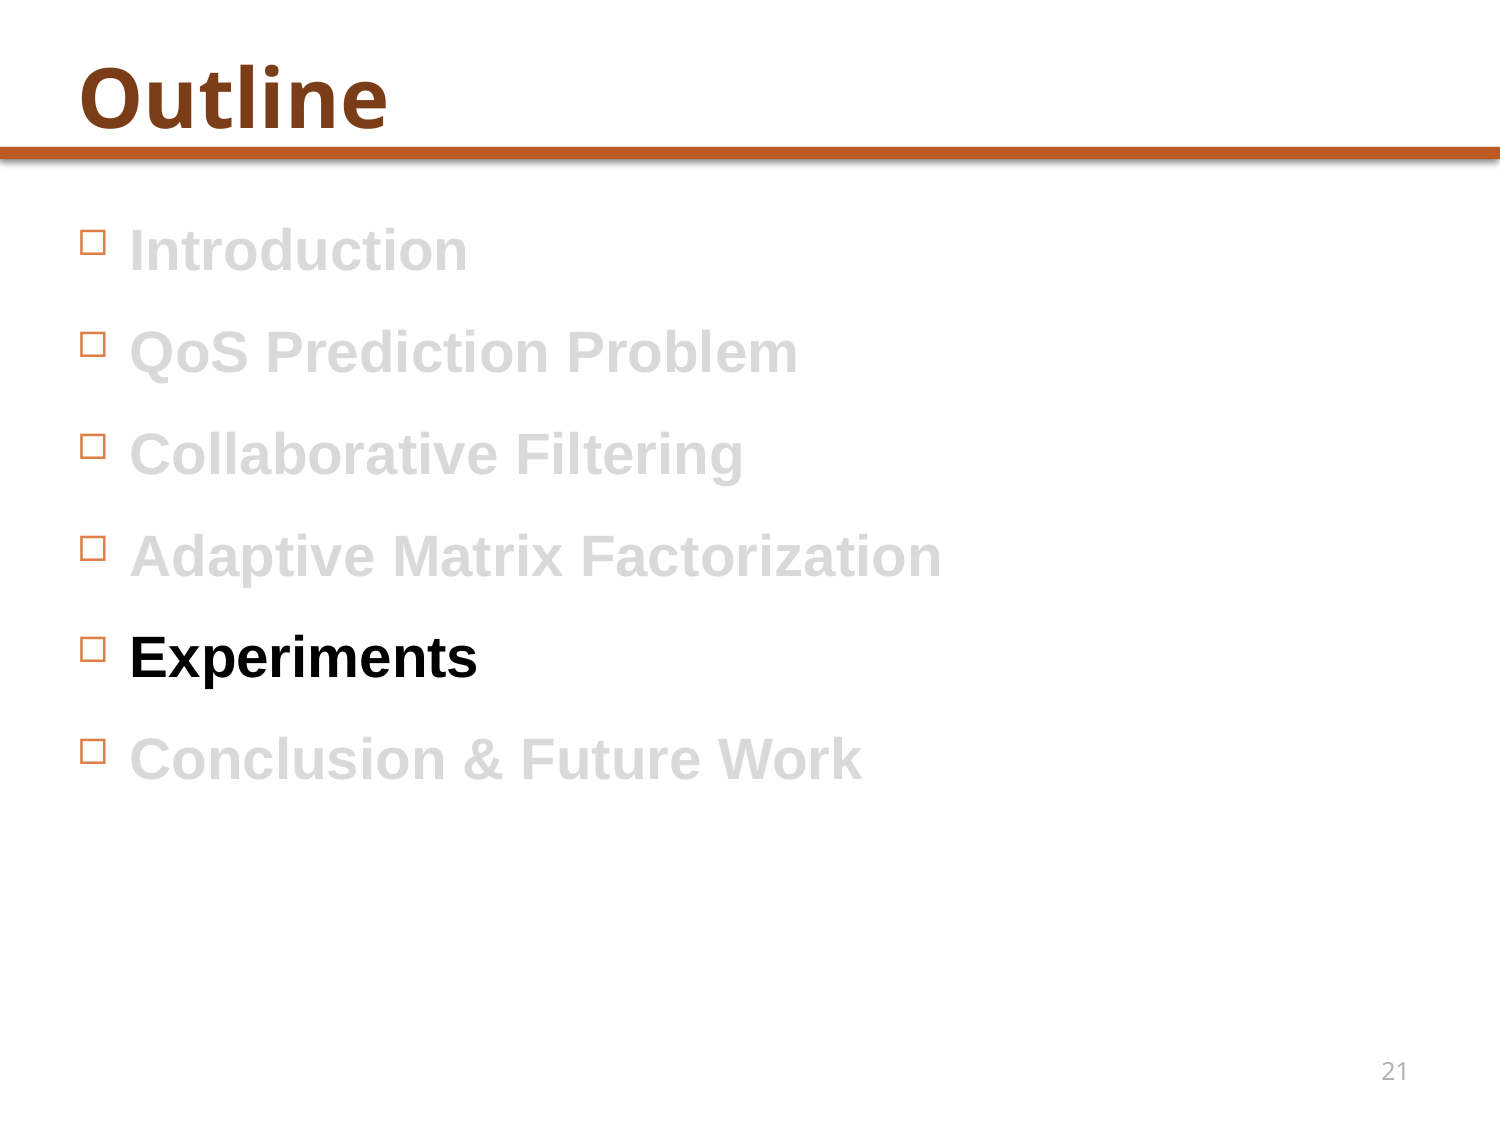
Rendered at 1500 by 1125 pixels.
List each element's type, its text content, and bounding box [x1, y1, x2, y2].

title Outline [62, 37, 1438, 153]
list Introduction QoS Prediction Problem Collaborative Filtering Adaptive Matrix Factorization Experiments Conclusion & Future Work [62, 187, 1438, 1075]
slide_number 21 [1074, 1042, 1425, 1103]
